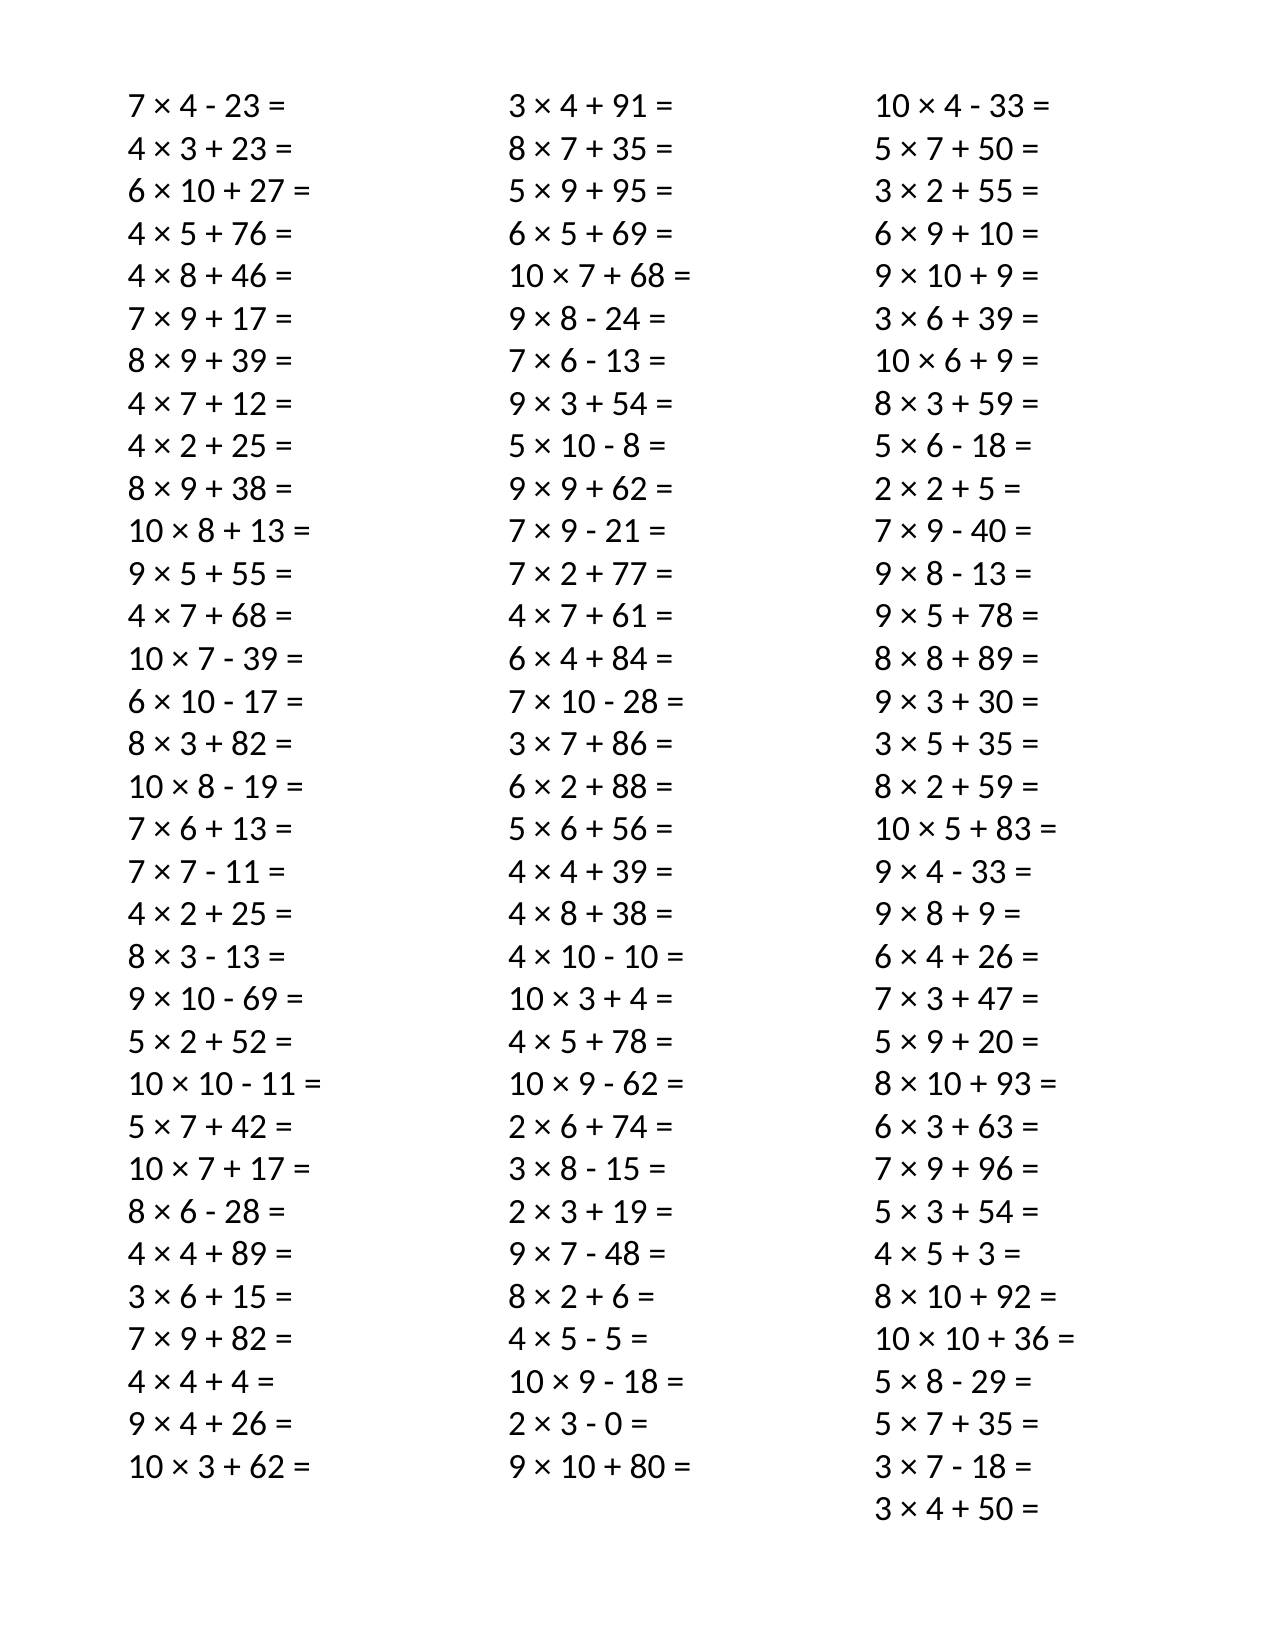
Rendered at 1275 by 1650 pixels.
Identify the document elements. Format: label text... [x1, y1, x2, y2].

text_box 7 × 4 - 23 = 4 × 3 + 23 = 6 × 10 + 27 = 4 × 5 + 76 = 4 × 8 + 46 = 7 × 9 + 17 = 8 × 9 + 39 = 4 × 7 + 12 = 4 × 2 + 25 = 8 × 9 + 38 = 10 × 8 + 13 = 9 × 5 + 55 = 4 × 7 + 68 = 10 × 7 - 39 = 6 × 10 - 17 = 8 × 3 + 82 = 10 × 8 - 19 = 7 × 6 + 13 = 7 × 7 - 11 = 4 × 2 + 25 = 8 × 3 - 13 = 9 × 10 - 69 = 5 × 2 + 52 = 10 × 10 - 11 = 5 × 7 + 42 = 10 × 7 + 17 = 8 × 6 - 28 = 4 × 4 + 89 = 3 × 6 + 15 = 7 × 9 + 82 = 4 × 4 + 4 = 9 × 4 + 26 = 10 × 3 + 62 = [112, 74, 337, 1536]
text_box 10 × 4 - 33 = 5 × 7 + 50 = 3 × 2 + 55 = 6 × 9 + 10 = 9 × 10 + 9 = 3 × 6 + 39 = 10 × 6 + 9 = 8 × 3 + 59 = 5 × 6 - 18 = 2 × 2 + 5 = 7 × 9 - 40 = 9 × 8 - 13 = 9 × 5 + 78 = 8 × 8 + 89 = 9 × 3 + 30 = 3 × 5 + 35 = 8 × 2 + 59 = 10 × 5 + 83 = 9 × 4 - 33 = 9 × 8 + 9 = 6 × 4 + 26 = 7 × 3 + 47 = 5 × 9 + 20 = 8 × 10 + 93 = 6 × 3 + 63 = 7 × 9 + 96 = 5 × 3 + 54 = 4 × 5 + 3 = 8 × 10 + 92 = 10 × 10 + 36 = 5 × 8 - 29 = 5 × 7 + 35 = 3 × 7 - 18 = 3 × 4 + 50 = [859, 74, 1091, 1578]
text_box 3 × 4 + 91 = 8 × 7 + 35 = 5 × 9 + 95 = 6 × 5 + 69 = 10 × 7 + 68 = 9 × 8 - 24 = 7 × 6 - 13 = 9 × 3 + 54 = 5 × 10 - 8 = 9 × 9 + 62 = 7 × 9 - 21 = 7 × 2 + 77 = 4 × 7 + 61 = 6 × 4 + 84 = 7 × 10 - 28 = 3 × 7 + 86 = 6 × 2 + 88 = 5 × 6 + 56 = 4 × 4 + 39 = 4 × 8 + 38 = 4 × 10 - 10 = 10 × 3 + 4 = 4 × 5 + 78 = 10 × 9 - 62 = 2 × 6 + 74 = 3 × 8 - 15 = 2 × 3 + 19 = 9 × 7 - 48 = 8 × 2 + 6 = 4 × 5 - 5 = 10 × 9 - 18 = 2 × 3 - 0 = 9 × 10 + 80 = [493, 74, 707, 1536]
